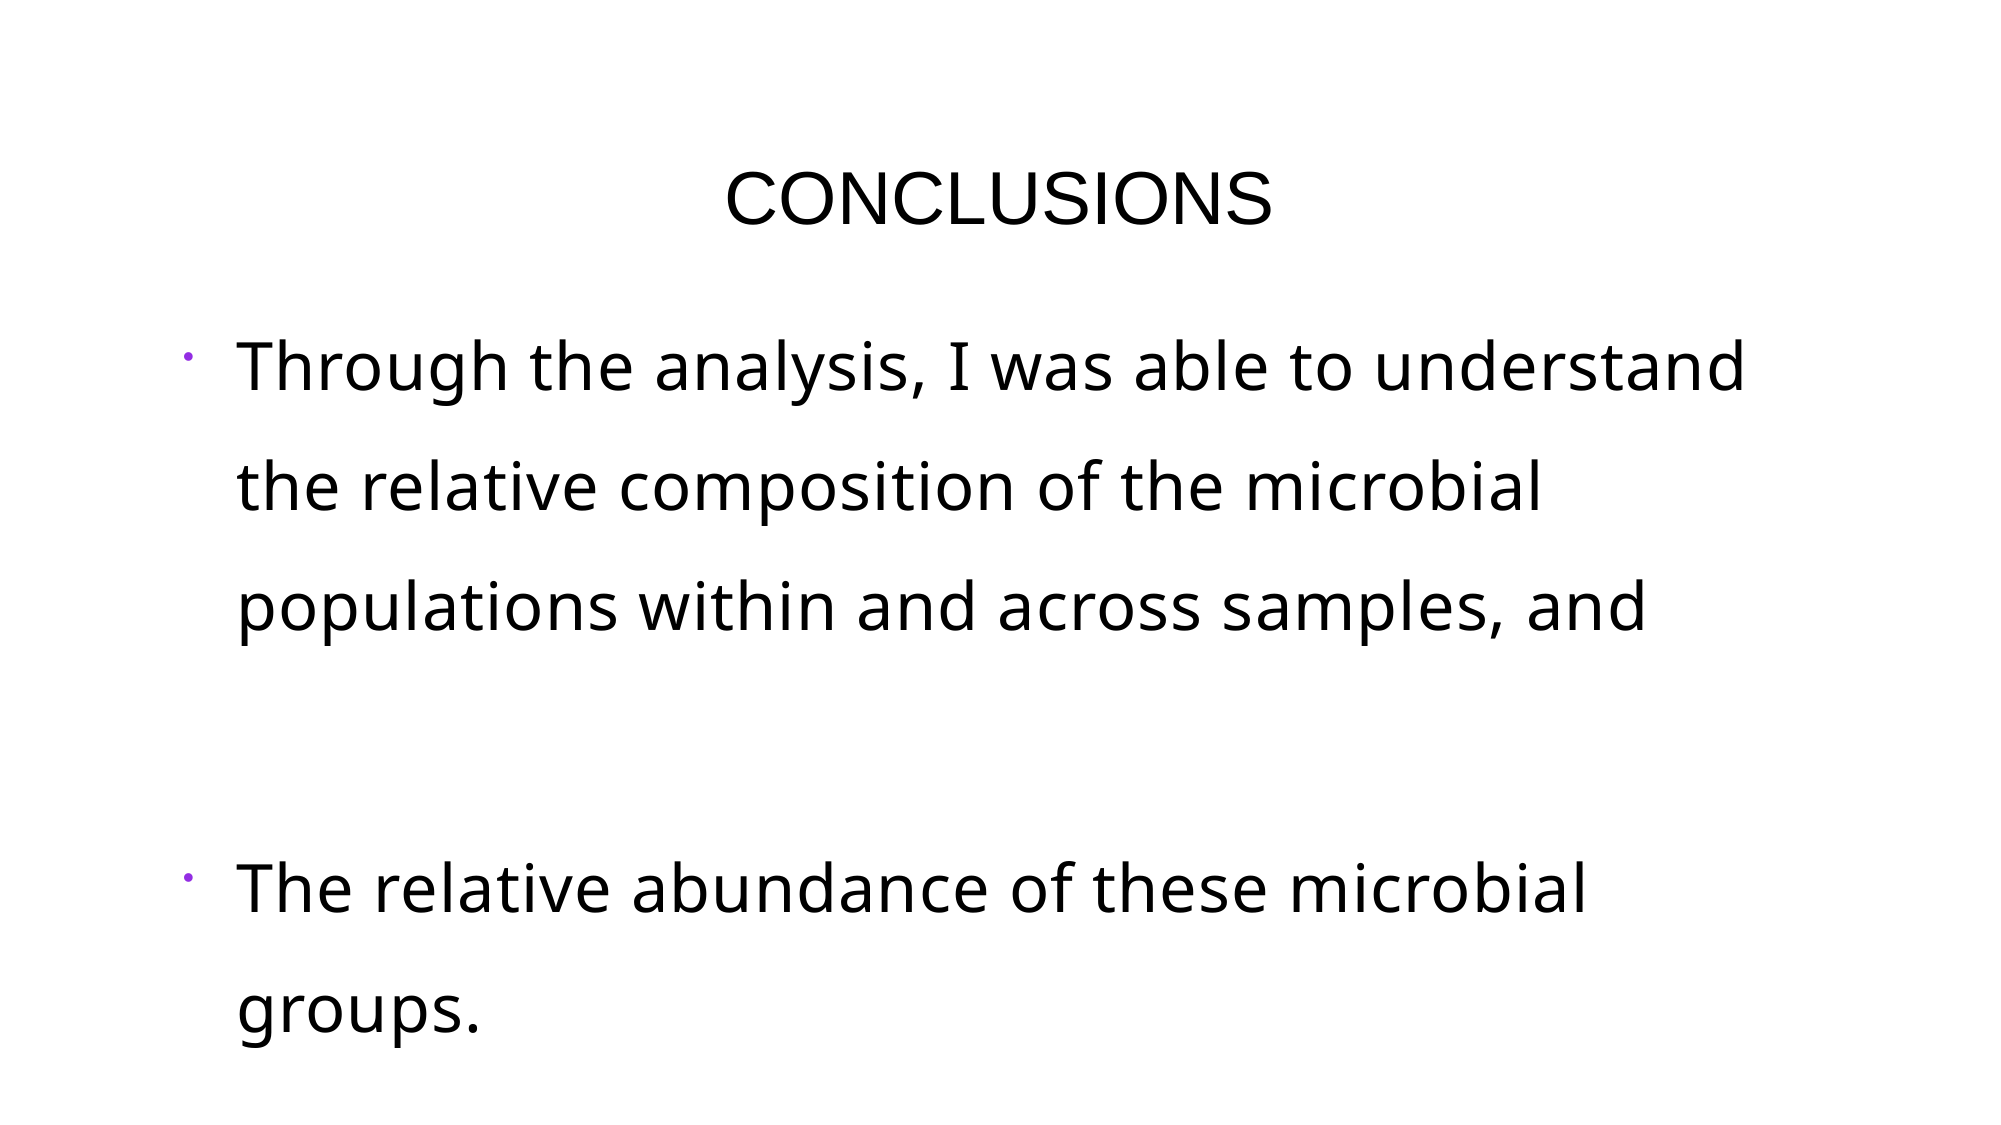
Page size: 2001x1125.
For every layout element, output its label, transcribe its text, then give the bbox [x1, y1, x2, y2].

list Through the analysis, I was able to understand the relative composition of the microbial populations within and across samples, and The relative abundance of these microbial groups. [162, 276, 1838, 940]
title CONCLUSIONS [162, 64, 1838, 248]
